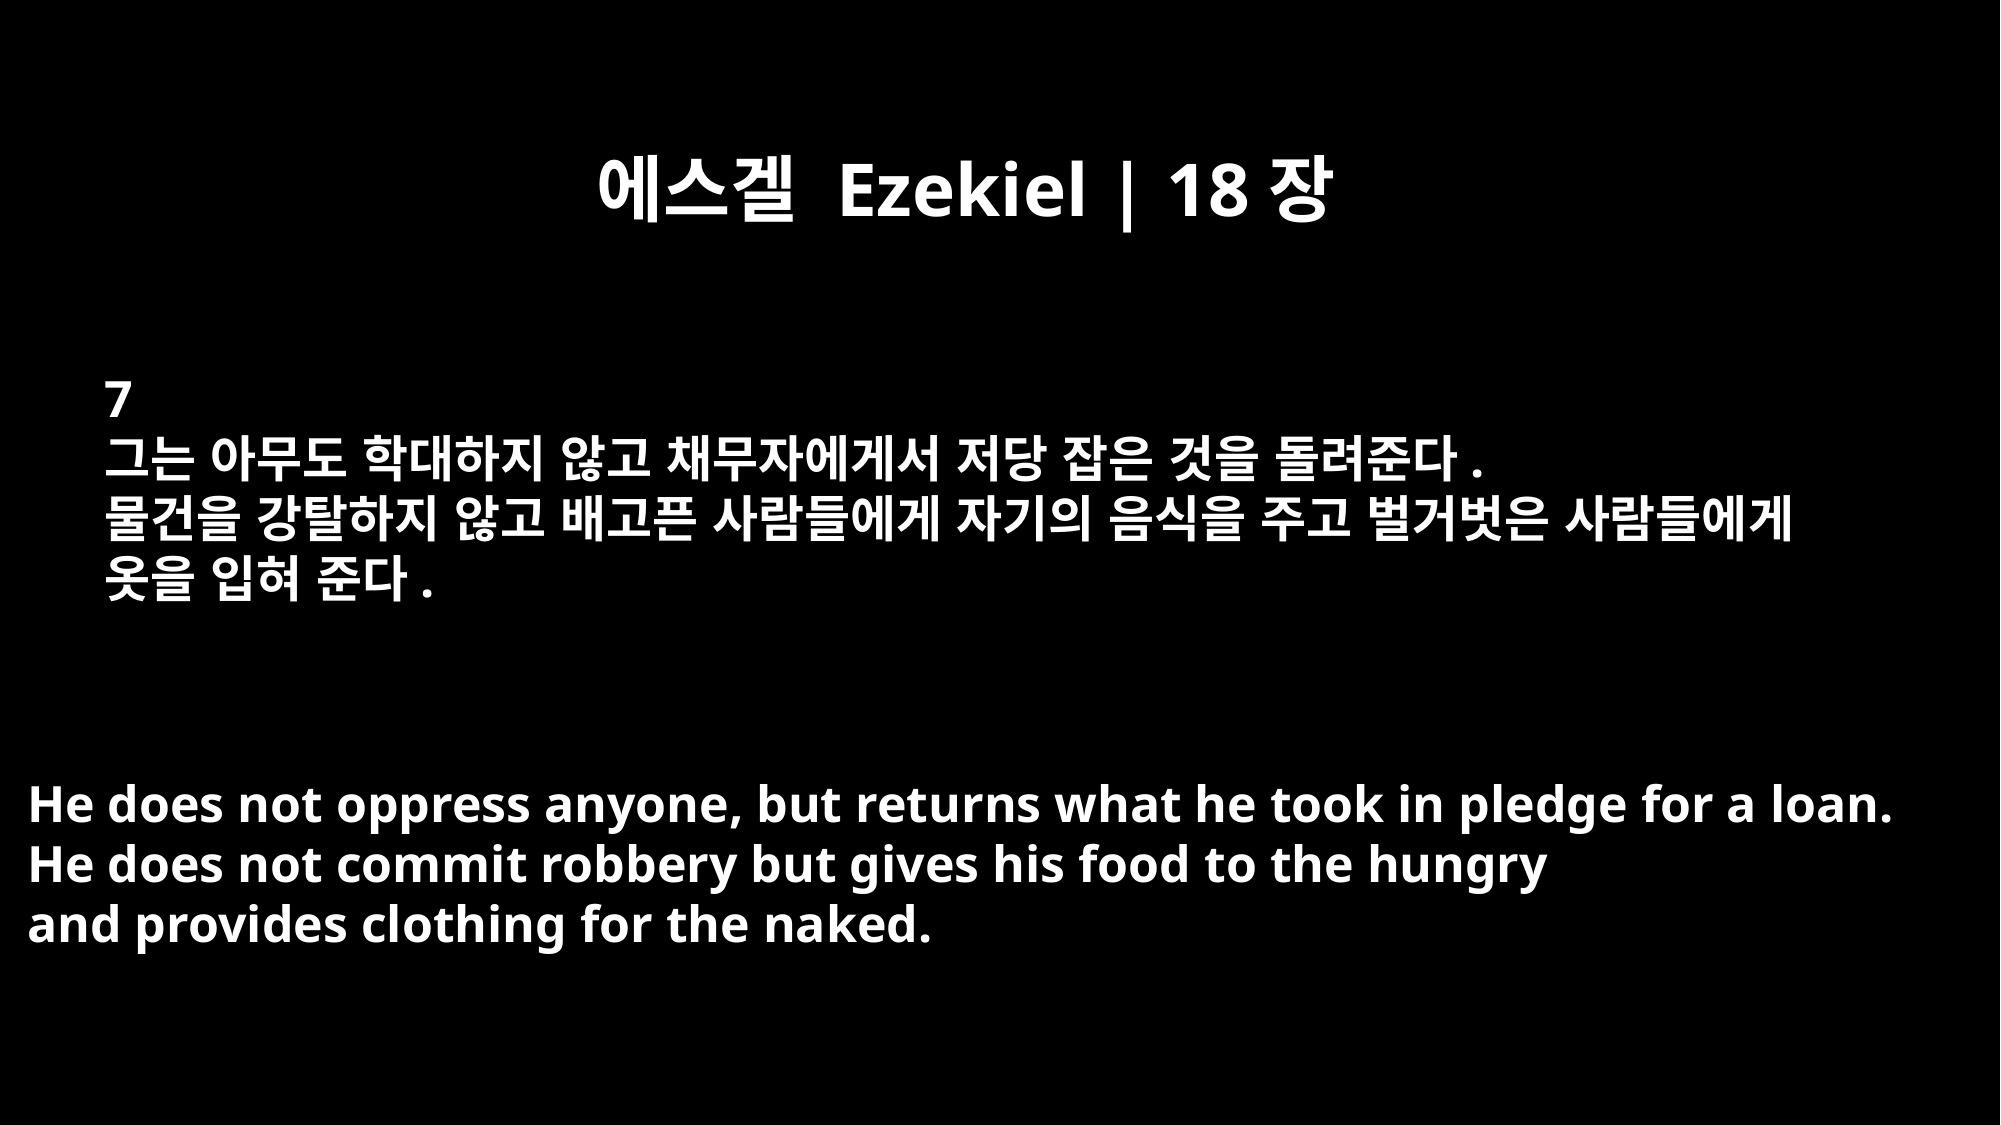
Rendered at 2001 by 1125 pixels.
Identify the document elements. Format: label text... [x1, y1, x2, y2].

text_box 7 그는 아무도 학대하지 않고 채무자에게서 저당 잡은 것을 돌려준다. 물건을 강탈하지 않고 배고픈 사람들에게 자기의 음식을 주고 벌거벗은 사람들에게 옷을 입혀 준다. [89, 359, 1824, 615]
text_box 에스겔 Ezekiel | 18장 [581, 136, 1351, 239]
text_box He does not oppress anyone, but returns what he took in pledge for a loan. He does not commit robbery but gives his food to the hungry and provides clothing for the naked. [12, 764, 1923, 960]
